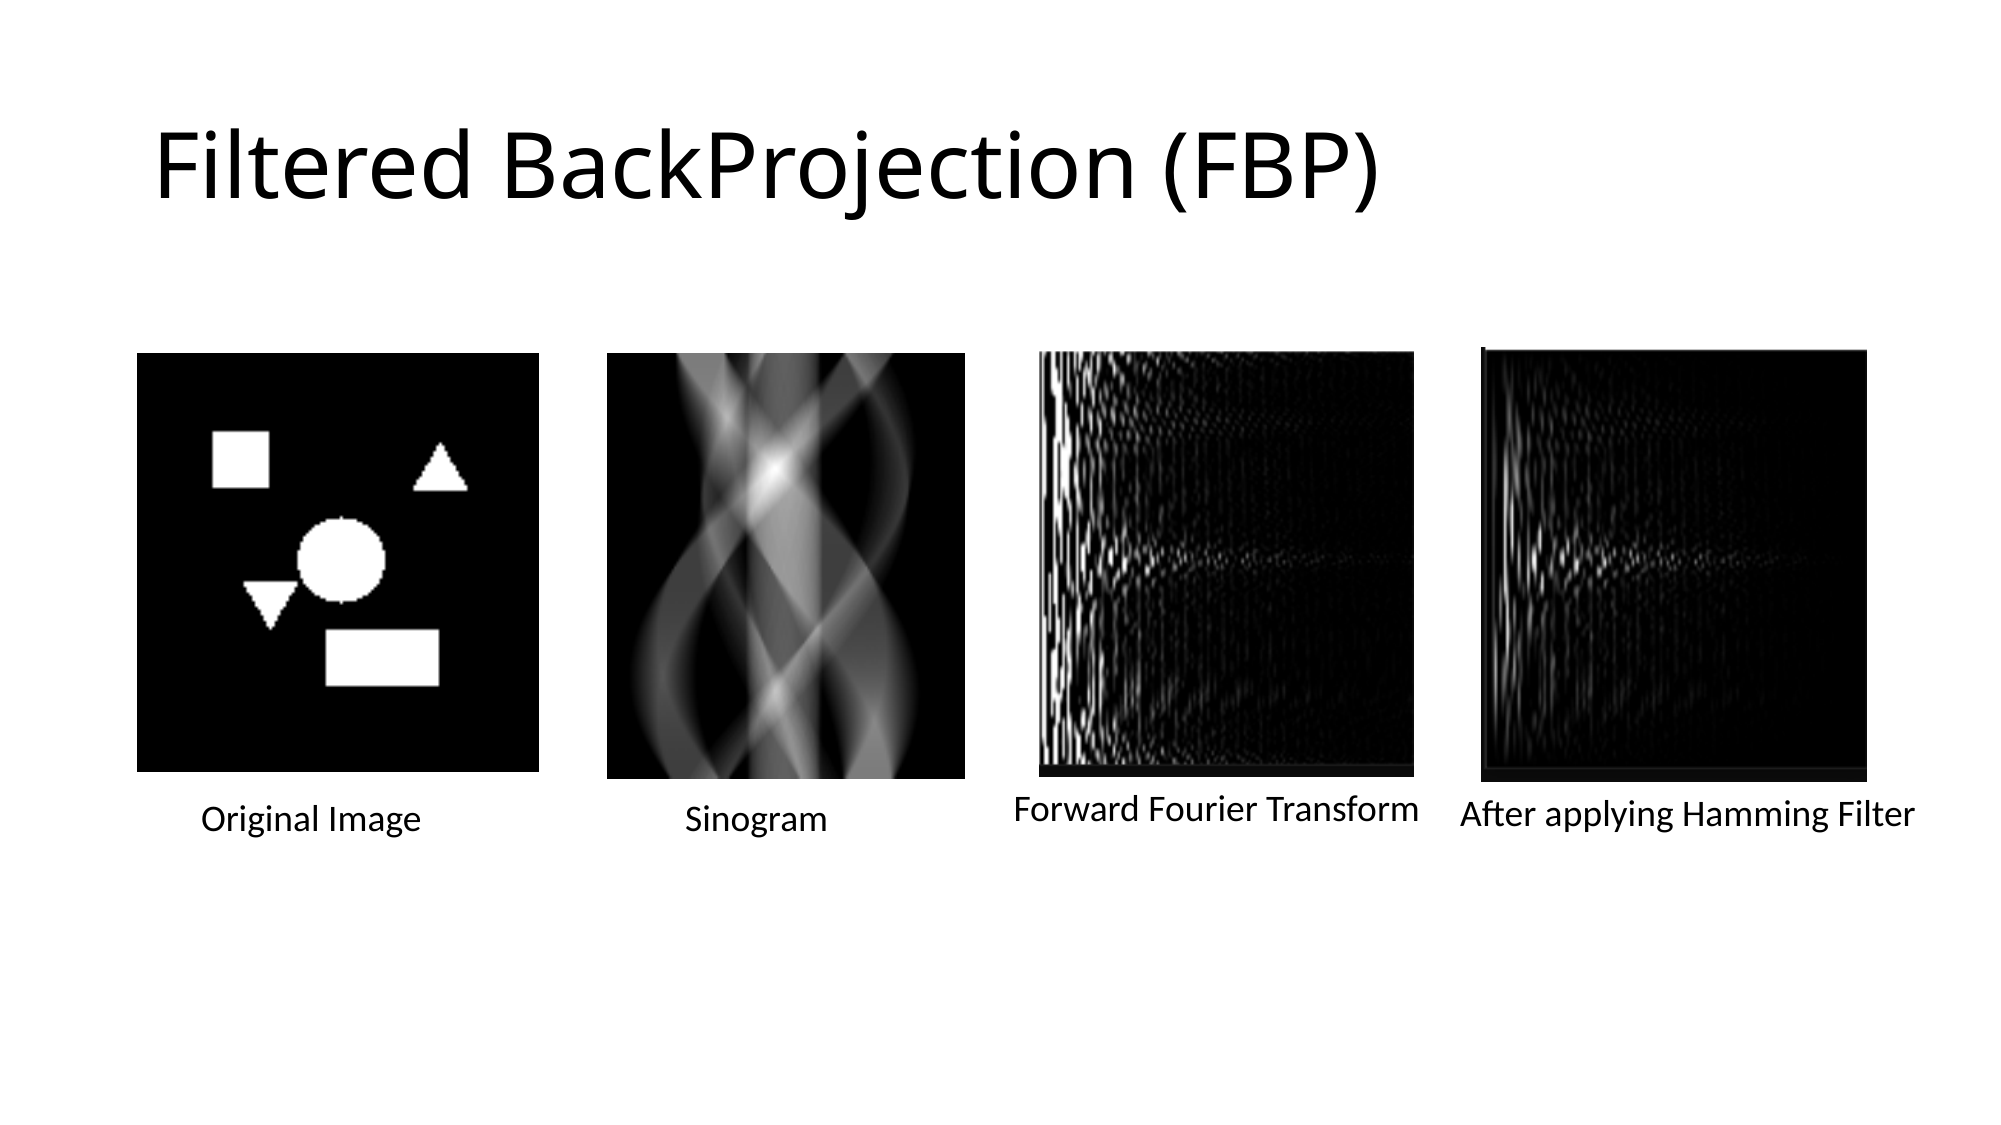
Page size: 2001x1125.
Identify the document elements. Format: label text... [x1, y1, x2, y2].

text_box Sinogram [670, 786, 902, 847]
title Filtered BackProjection (FBP) [137, 59, 1863, 278]
text_box Forward Fourier Transform [998, 776, 1481, 837]
text_box Original Image [186, 786, 490, 847]
picture [137, 353, 539, 772]
picture [1038, 347, 1414, 777]
picture [607, 353, 965, 779]
picture [1481, 347, 1867, 782]
text_box After applying Hamming Filter [1445, 781, 1944, 842]
